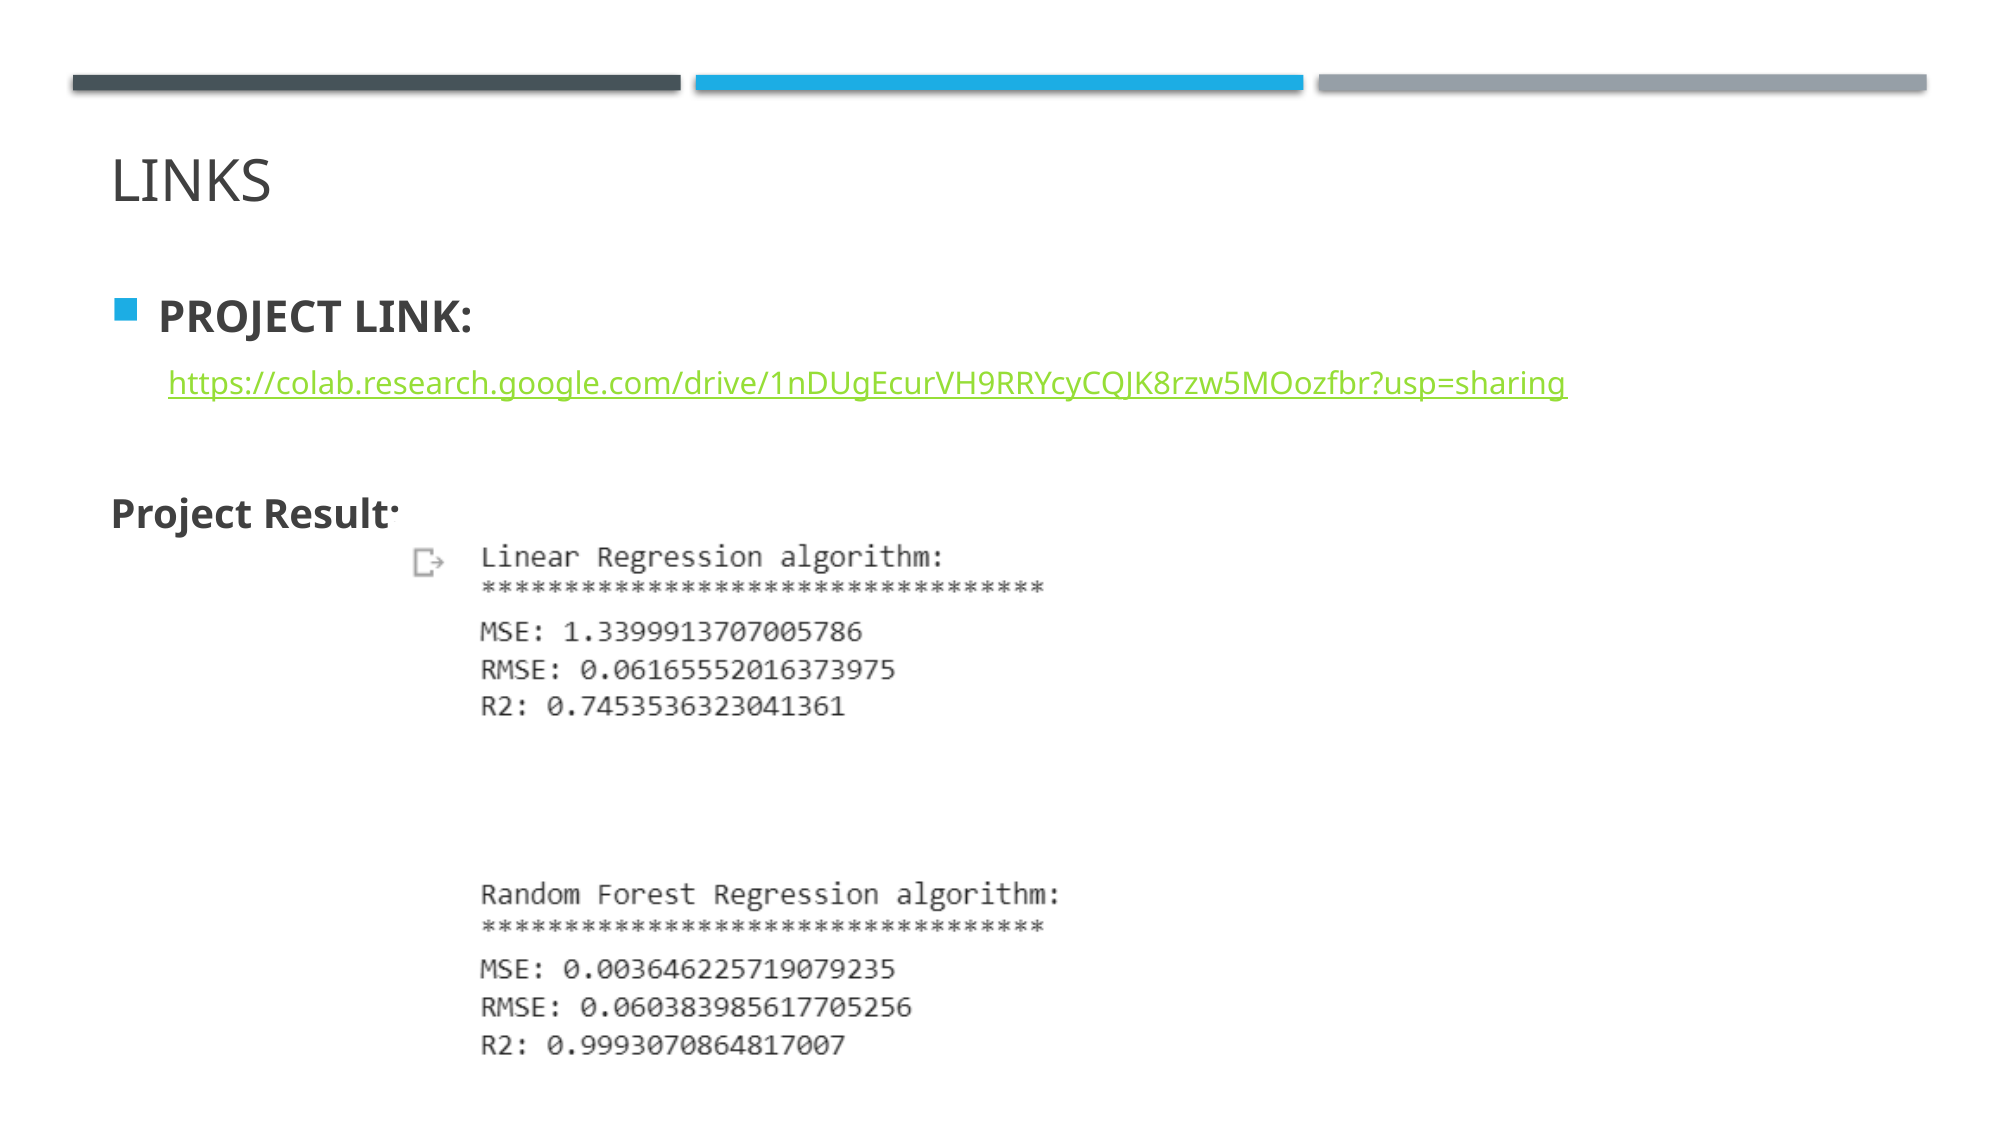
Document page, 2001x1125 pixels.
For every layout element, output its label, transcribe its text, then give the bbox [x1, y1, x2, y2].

picture [388, 522, 1430, 1094]
title links [95, 81, 1905, 276]
list PROJECT LINK: https://colab.research.google.com/drive/1nDUgEcurVH9RRYcyCQJK8rzw5MOozfbr?usp=sharing Project Result: [95, 276, 1905, 545]
